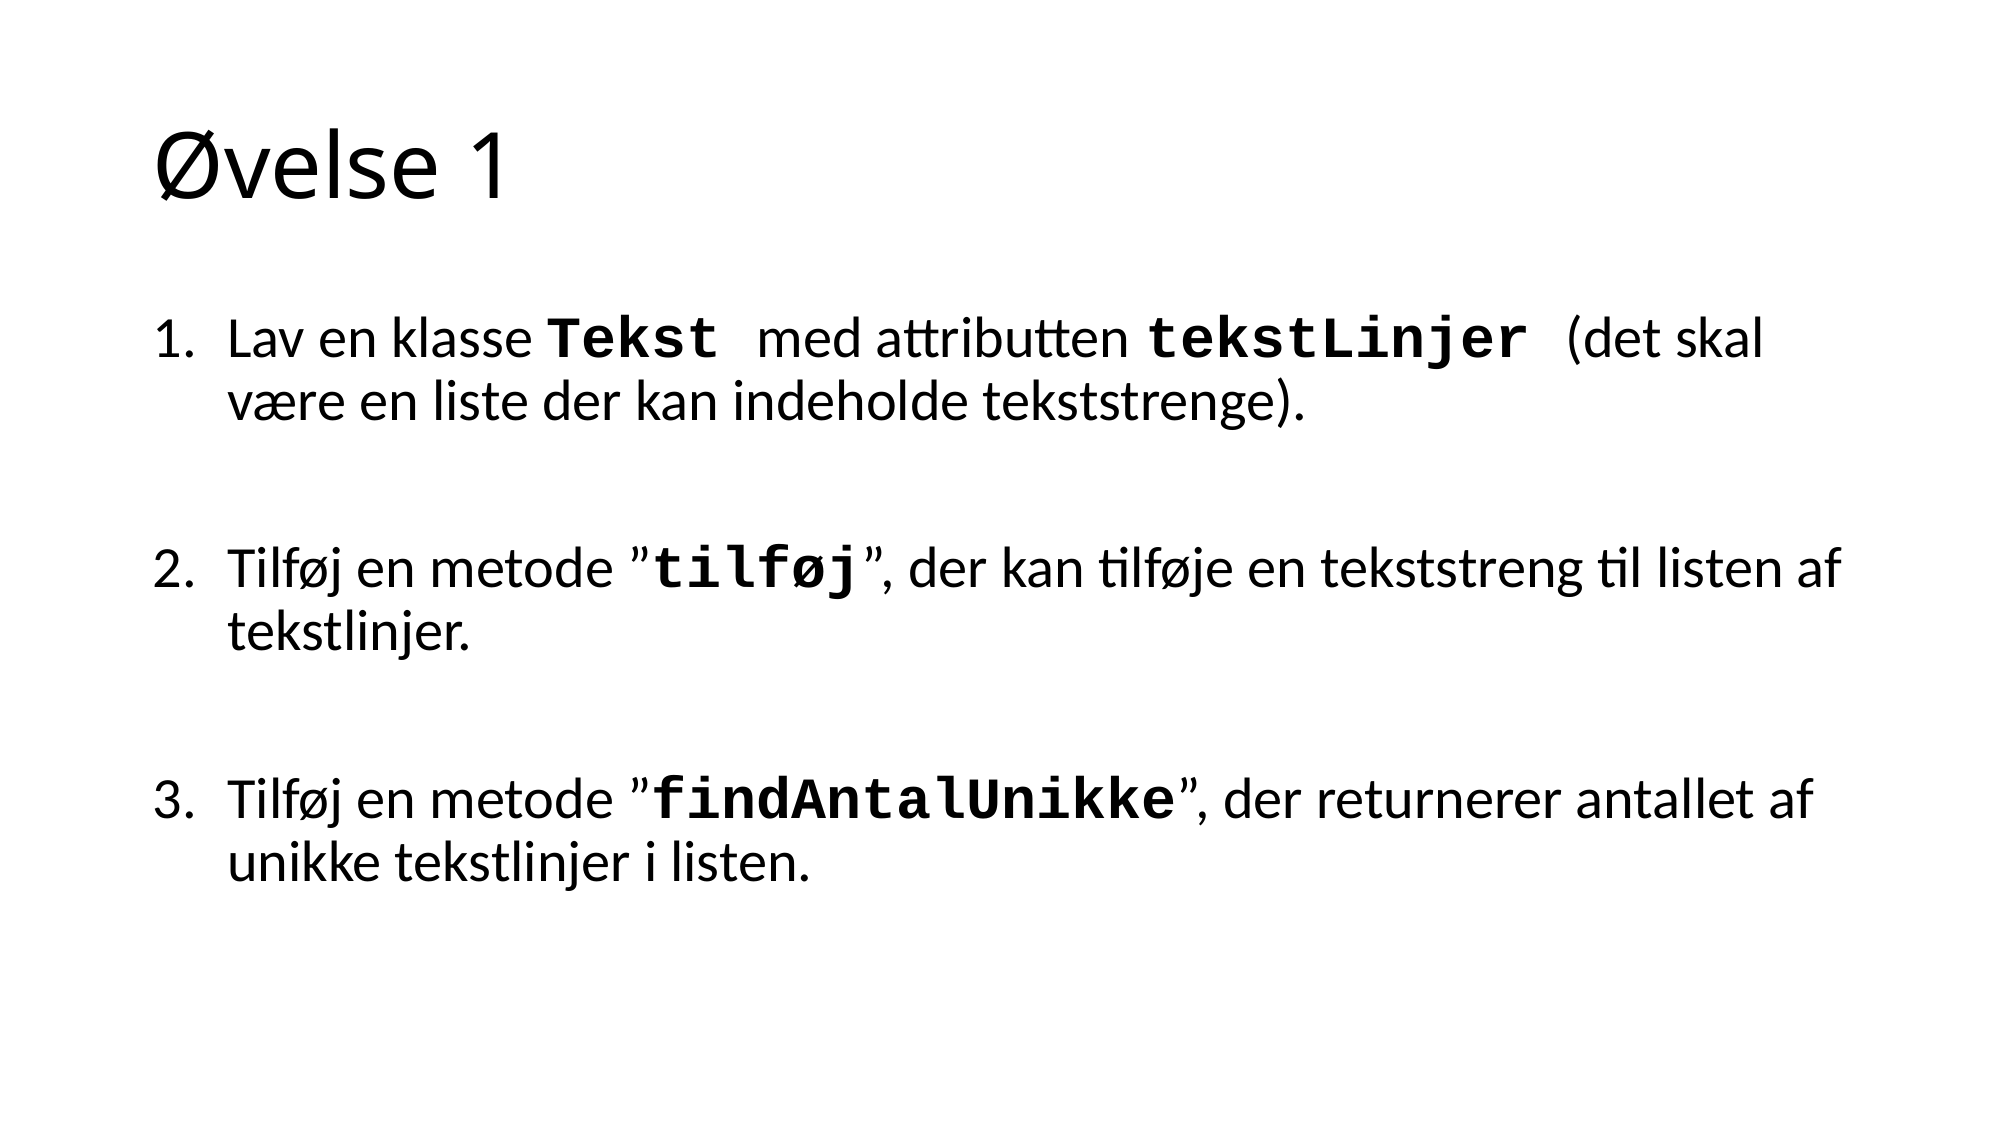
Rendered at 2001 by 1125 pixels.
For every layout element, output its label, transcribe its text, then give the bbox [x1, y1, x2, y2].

title Øvelse 1 [137, 59, 1863, 278]
list Lav en klasse Tekst med attributten tekstLinjer (det skal være en liste der kan indeholde tekststrenge). Tilføj en metode ”tilføj”, der kan tilføje en tekststreng til listen af tekstlinjer. Tilføj en metode ”findAntalUnikke”, der returnerer antallet af unikke tekstlinjer i listen. [137, 299, 1863, 1014]
